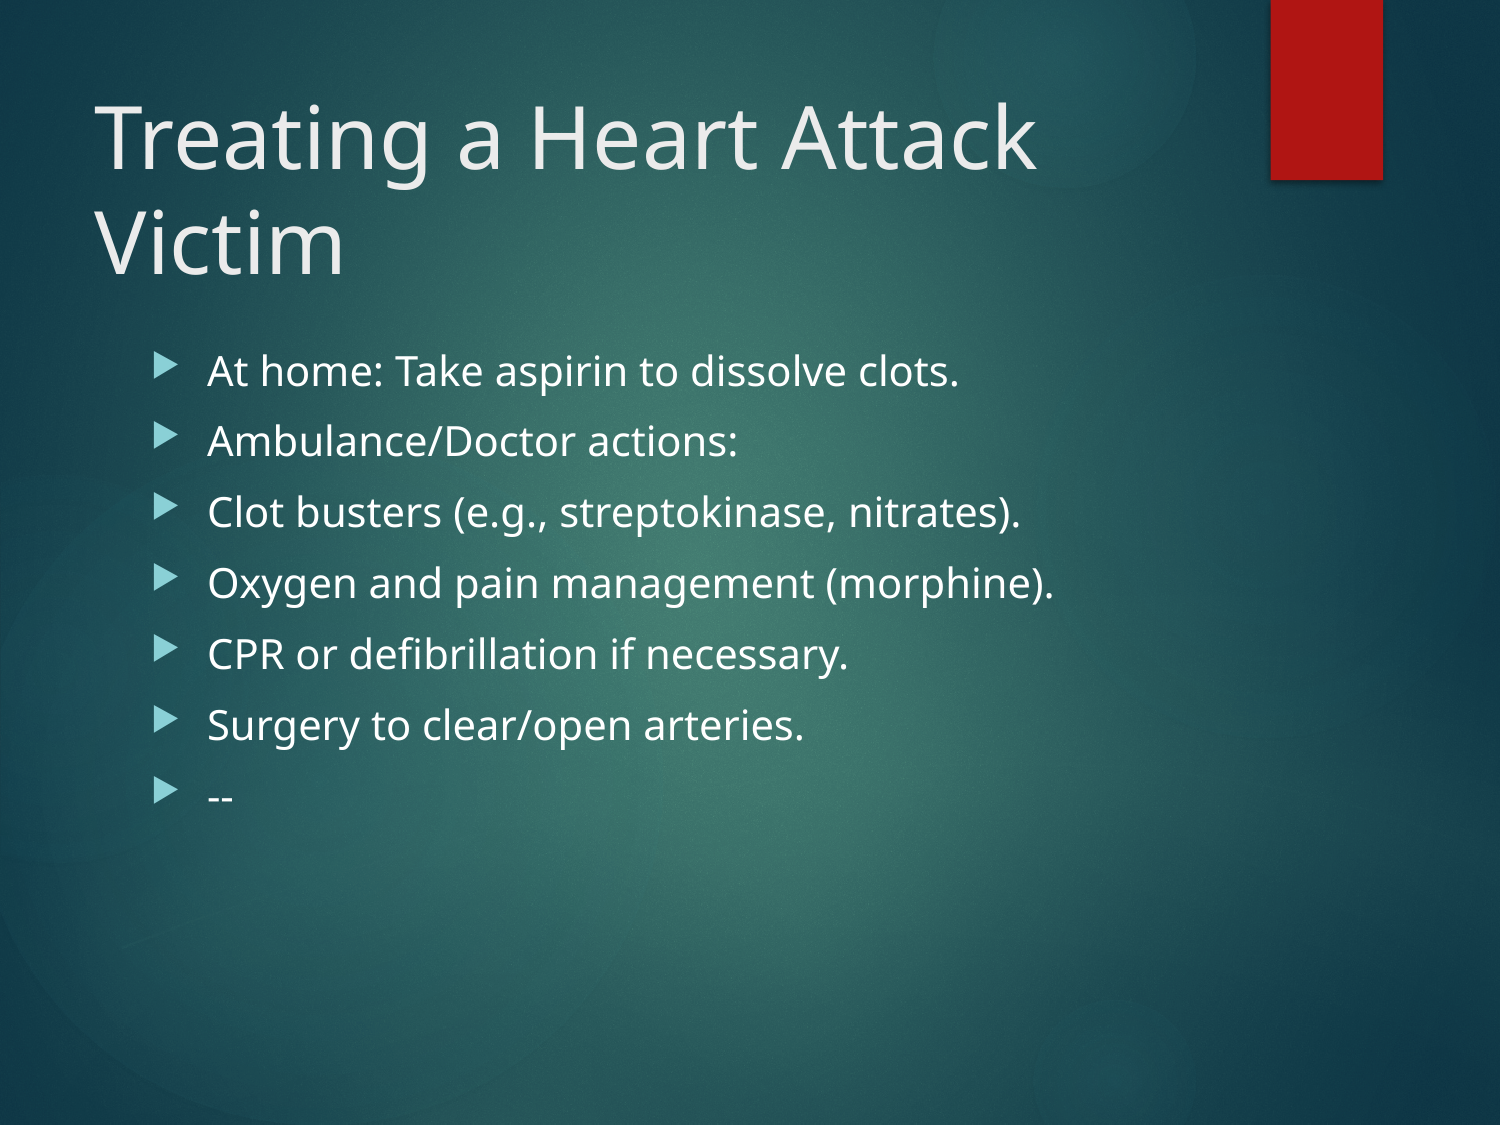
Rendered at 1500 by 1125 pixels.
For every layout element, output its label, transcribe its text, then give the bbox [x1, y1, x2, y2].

title Treating a Heart Attack Victim [79, 74, 1237, 304]
list At home: Take aspirin to dissolve clots. Ambulance/Doctor actions: Clot busters (e.g., streptokinase, nitrates). Oxygen and pain management (morphine). CPR or defibrillation if necessary. Surgery to clear/open arteries. -- [135, 336, 1237, 1025]
